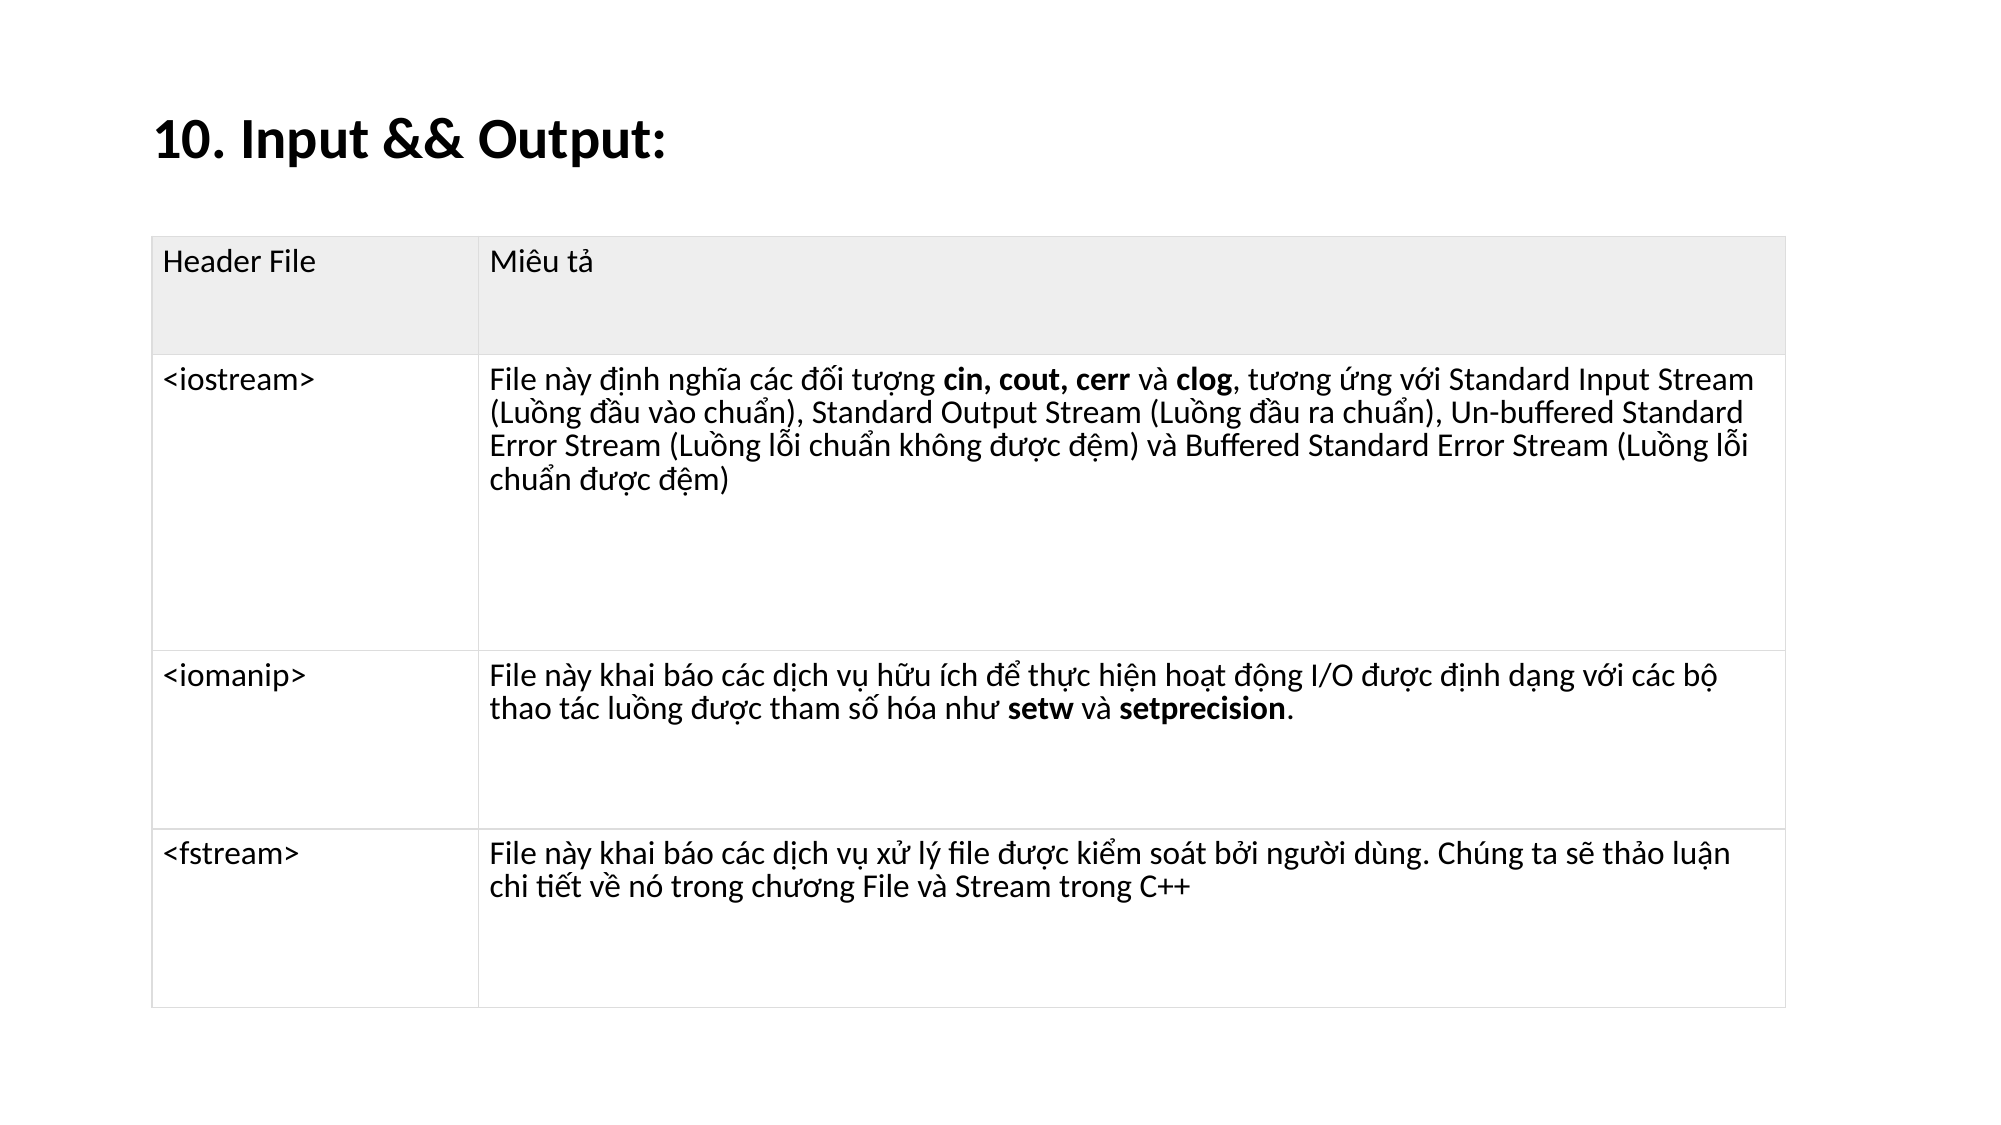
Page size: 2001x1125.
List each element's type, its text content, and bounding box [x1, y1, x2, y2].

table_header Miêu tả [479, 237, 1785, 354]
table_header Header File [153, 237, 478, 354]
table_cell File này định nghĩa các đối tượng cin, cout, cerr và clog, tương ứng với Standard Input Stream (Luồng đầu vào chuẩn), Standard Output Stream (Luồng đầu ra chuẩn), Un-buffered Standard Error Stream (Luồng lỗi chuẩn không được đệm) và Buffered Standard Error Stream (Luồng lỗi chuẩn được đệm) [479, 355, 1785, 650]
table_cell <iomanip> [153, 651, 478, 828]
table_cell File này khai báo các dịch vụ xử lý file được kiểm soát bởi người dùng. Chúng ta sẽ thảo luận chi tiết về nó trong chương File và Stream trong C++ [479, 830, 1785, 1007]
list 10. Input && Output: [137, 100, 1863, 1014]
table_cell <iostream> [153, 355, 478, 650]
table_cell <fstream> [153, 830, 478, 1007]
table_cell File này khai báo các dịch vụ hữu ích để thực hiện hoạt động I/O được định dạng với các bộ thao tác luồng được tham số hóa như setw và setprecision. [479, 651, 1785, 828]
